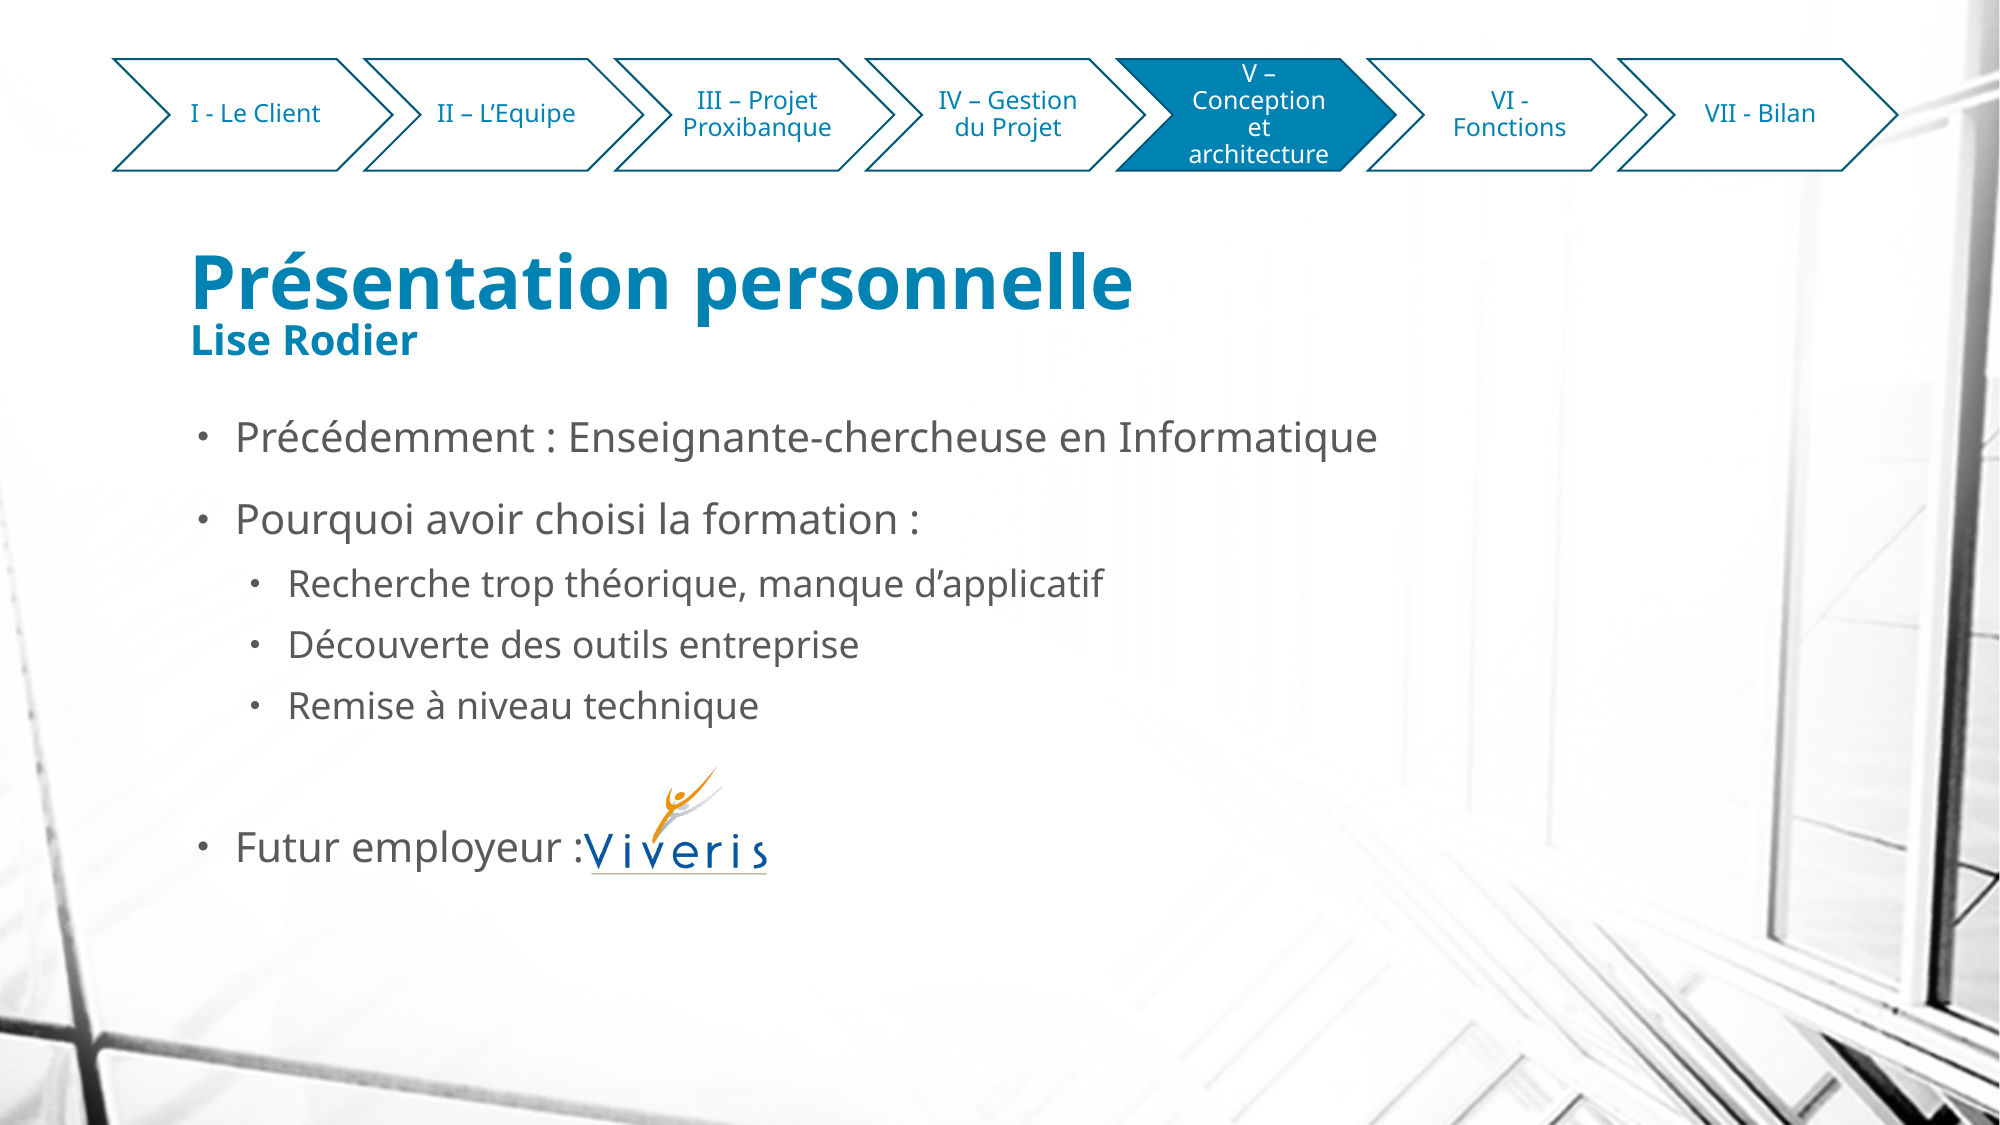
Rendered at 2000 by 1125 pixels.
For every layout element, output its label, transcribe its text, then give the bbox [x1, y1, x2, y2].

title Présentation personnelle Lise Rodier [174, 227, 1600, 372]
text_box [113, 2, 1898, 227]
picture [0, 0, 2000, 1125]
list Précédemment : Enseignante-chercheuse en Informatique Pourquoi avoir choisi la formation : Recherche trop théorique, manque d’applicatif Découverte des outils entreprise Remise à niveau technique Futur employeur : [174, 408, 1600, 1097]
